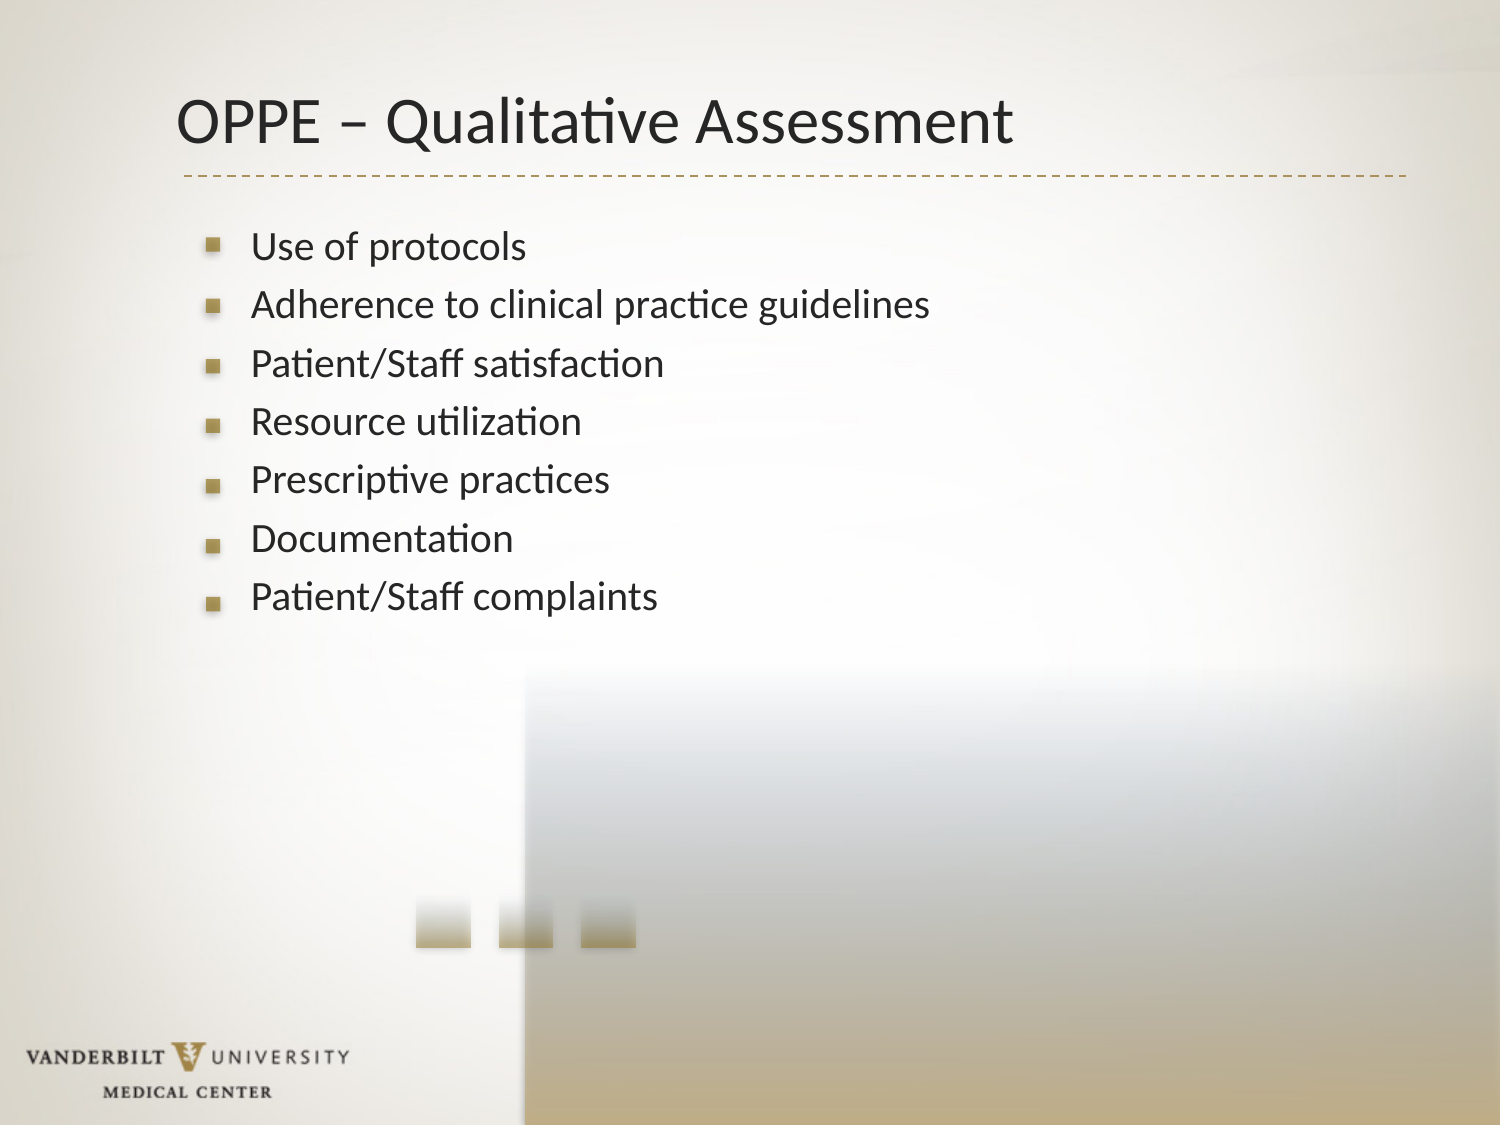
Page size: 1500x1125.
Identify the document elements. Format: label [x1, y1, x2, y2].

picture [0, 0, 1500, 1125]
text_box [416, 893, 636, 948]
